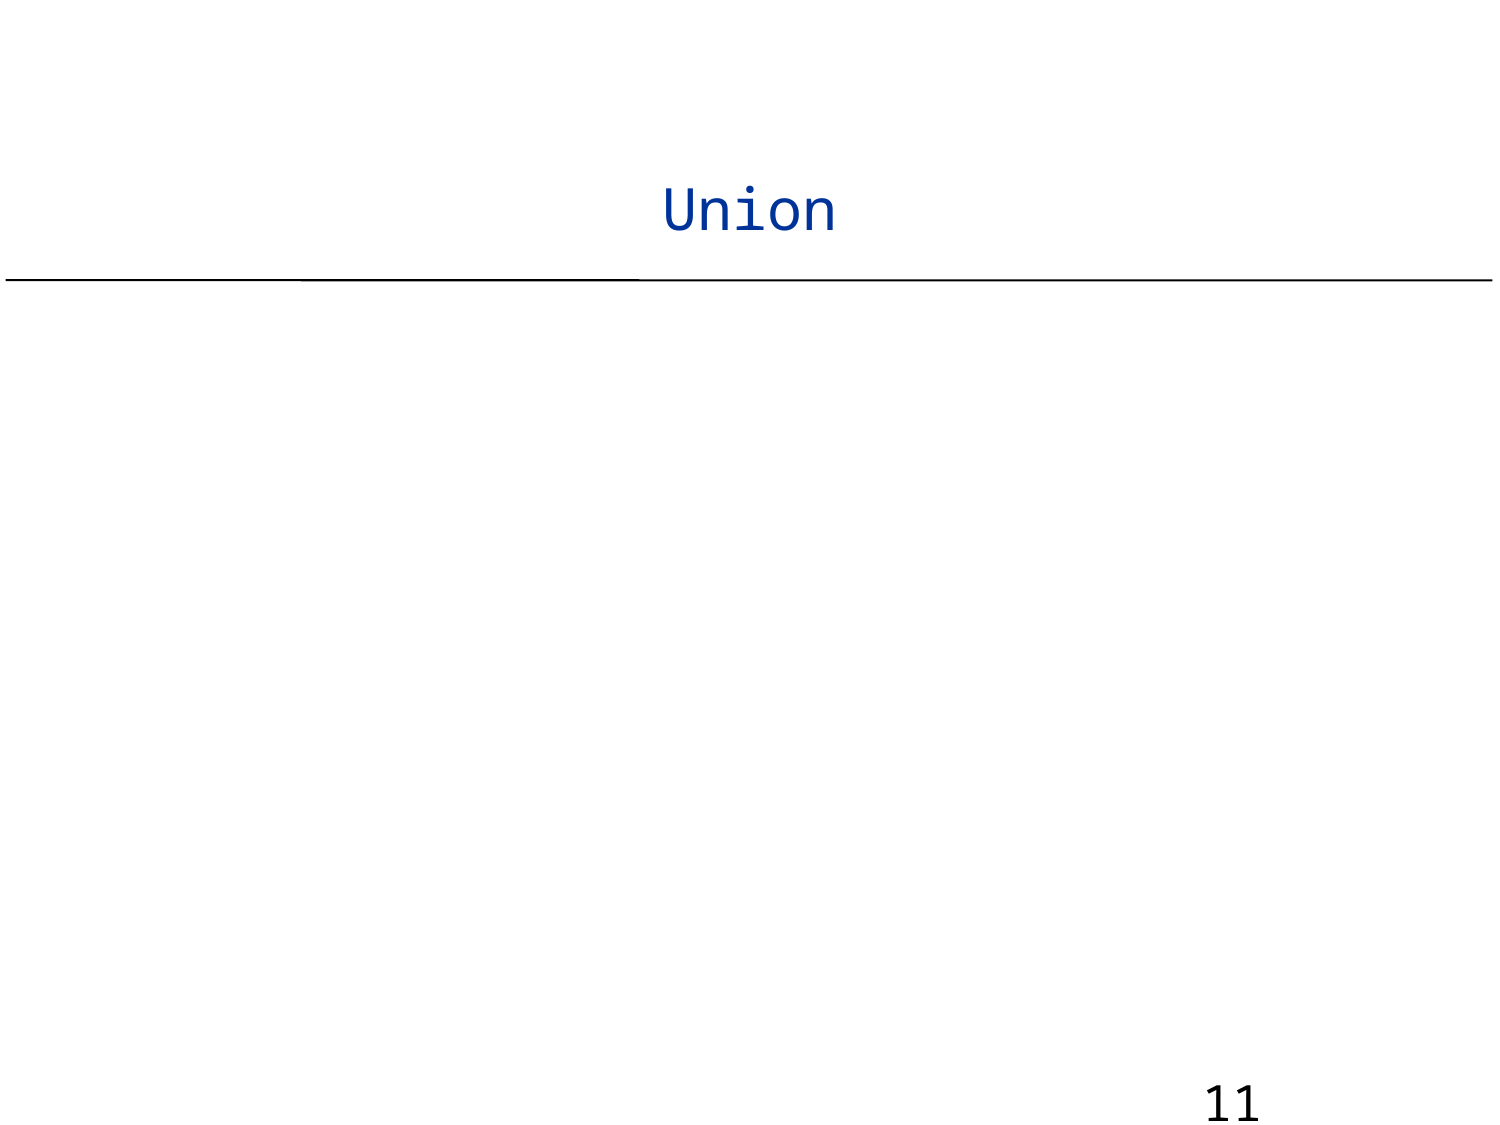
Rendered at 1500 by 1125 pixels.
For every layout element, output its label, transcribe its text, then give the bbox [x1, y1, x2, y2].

text_box Union [0, 0, 1500, 250]
slide_number 11 [1187, 1068, 1499, 1125]
